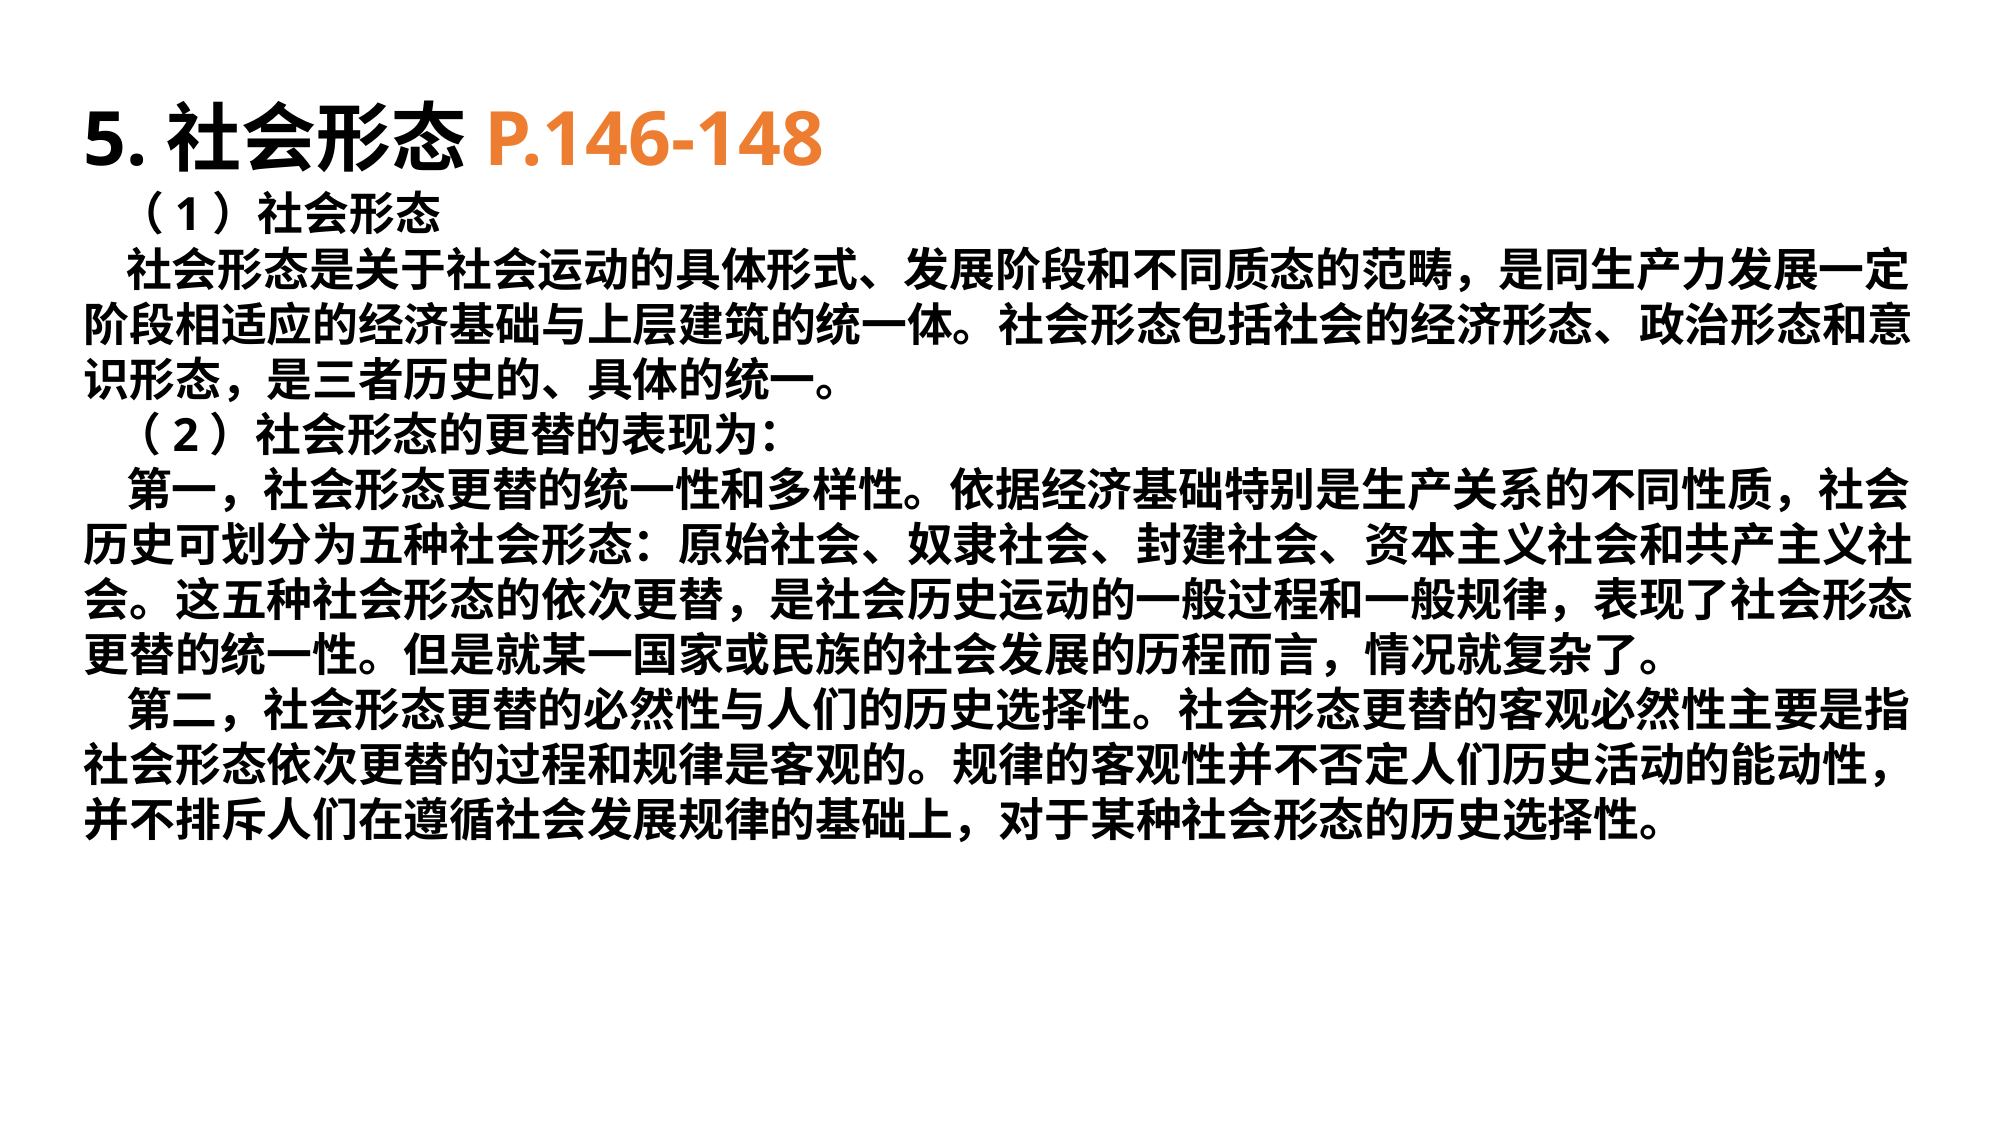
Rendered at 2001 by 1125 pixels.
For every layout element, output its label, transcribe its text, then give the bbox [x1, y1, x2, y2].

text_box 5.社会形态P.146-148 （1）社会形态 社会形态是关于社会运动的具体形式、发展阶段和不同质态的范畴，是同生产力发展一定阶段相适应的经济基础与上层建筑的统一体。社会形态包括社会的经济形态、政治形态和意识形态，是三者历史的、具体的统一。 （2）社会形态的更替的表现为： 第一，社会形态更替的统一性和多样性。依据经济基础特别是生产关系的不同性质，社会历史可划分为五种社会形态：原始社会、奴隶社会、封建社会、资本主义社会和共产主义社会。这五种社会形态的依次更替，是社会历史运动的一般过程和一般规律，表现了社会形态更替的统一性。但是就某一国家或民族的社会发展的历程而言，情况就复杂了。 第二，社会形态更替的必然性与人们的历史选择性。社会形态更替的客观必然性主要是指社会形态依次更替的过程和规律是客观的。规律的客观性并不否定人们历史活动的能动性，并不排斥人们在遵循社会发展规律的基础上，对于某种社会形态的历史选择性。 [69, 83, 1952, 908]
